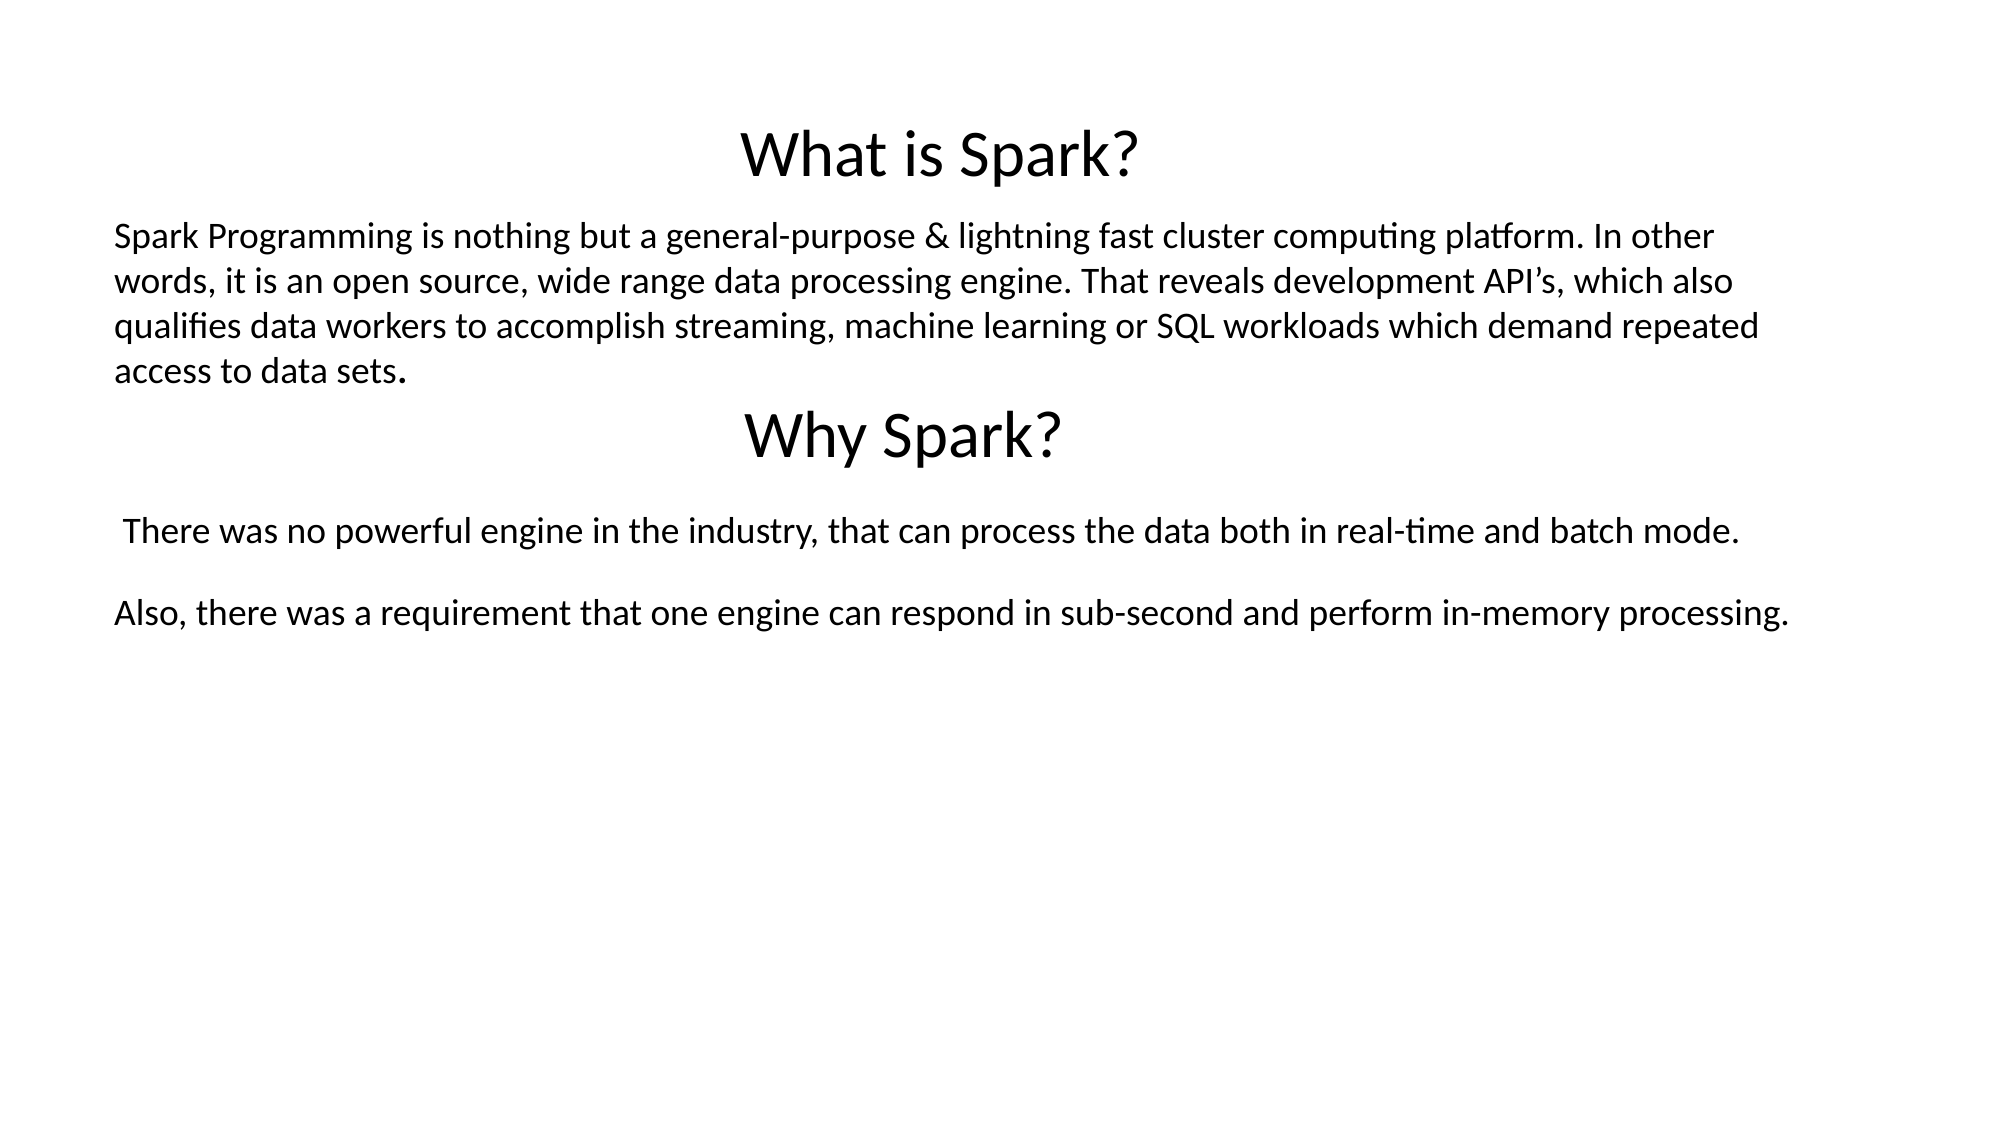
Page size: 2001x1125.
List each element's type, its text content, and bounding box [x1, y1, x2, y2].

text_box Spark Programming is nothing but a general-purpose & lightning fast cluster computing platform. In other words, it is an open source, wide range data processing engine. That reveals development API’s, which also qualifies data workers to accomplish streaming, machine learning or SQL workloads which demand repeated access to data sets. Why Spark? There was no powerful engine in the industry, that can process the data both in real-time and batch mode. Also, there was a requirement that one engine can respond in sub-second and perform in-memory processing. [99, 203, 1819, 801]
text_box What is Spark? [725, 102, 1231, 198]
